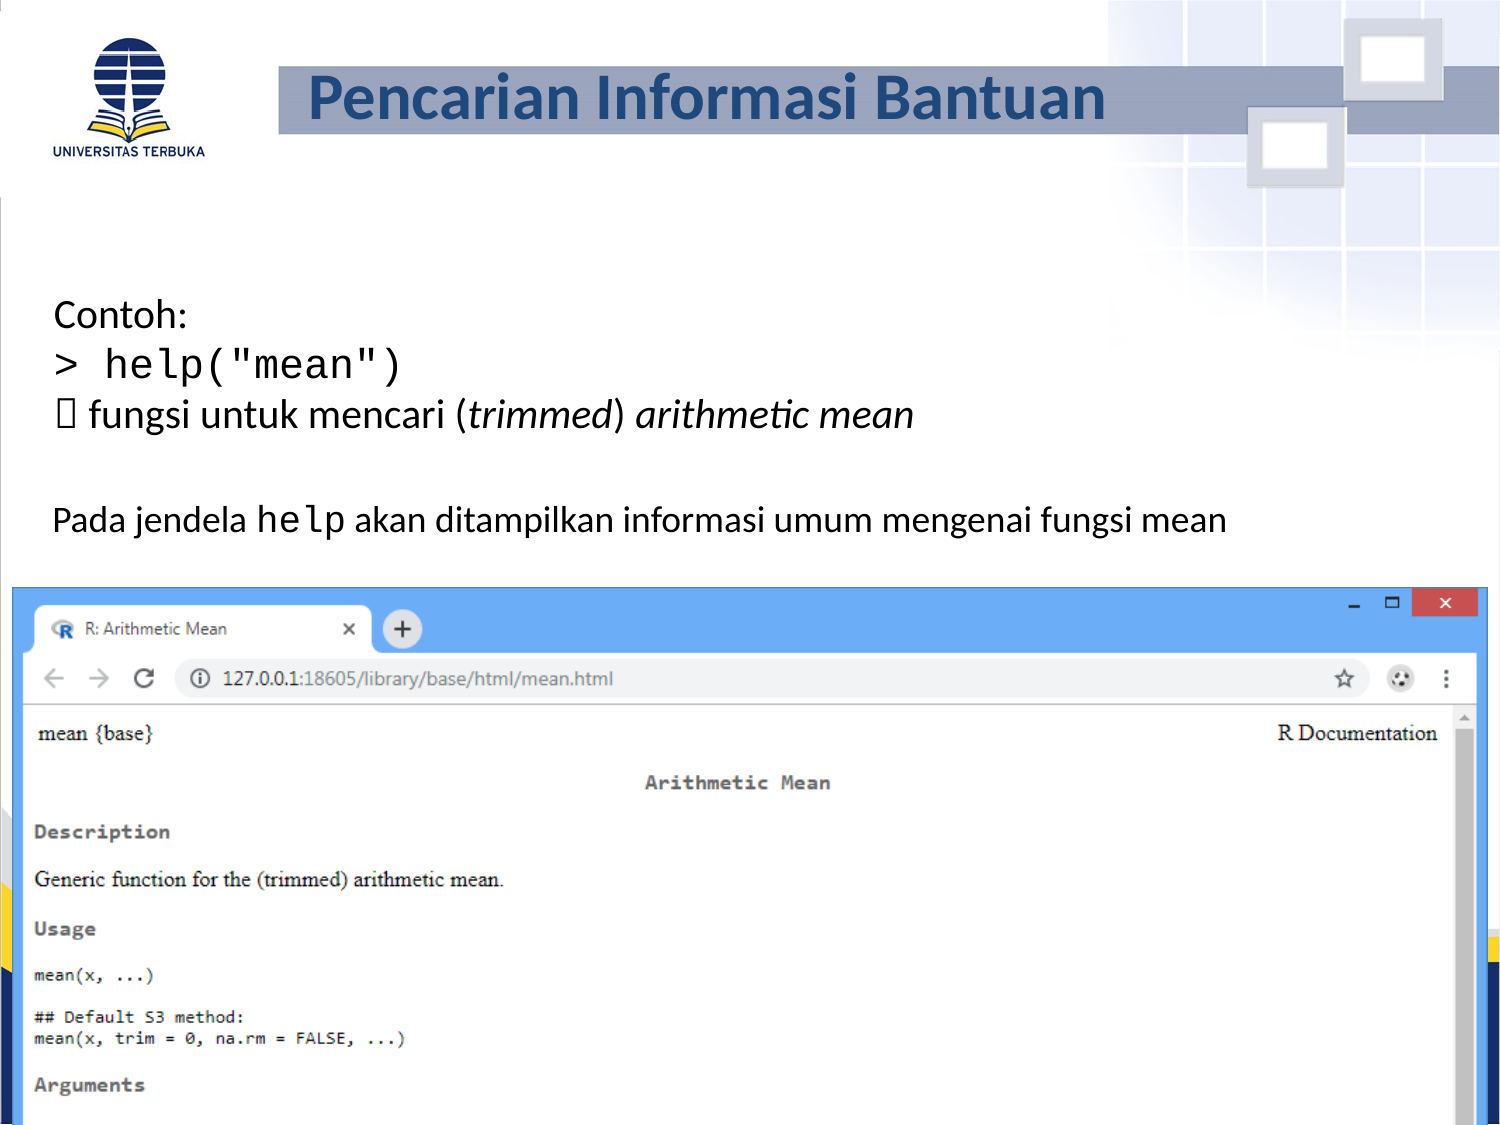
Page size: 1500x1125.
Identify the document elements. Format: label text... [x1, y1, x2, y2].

list Contoh: > help("mean")  fungsi untuk mencari (trimmed) arithmetic mean [54, 286, 1463, 439]
picture [0, 0, 1500, 1125]
text_box Pada jendela help akan ditampilkan informasi umum mengenai fungsi mean [37, 487, 1413, 548]
title Pencarian Informasi Bantuan [308, 52, 1192, 134]
